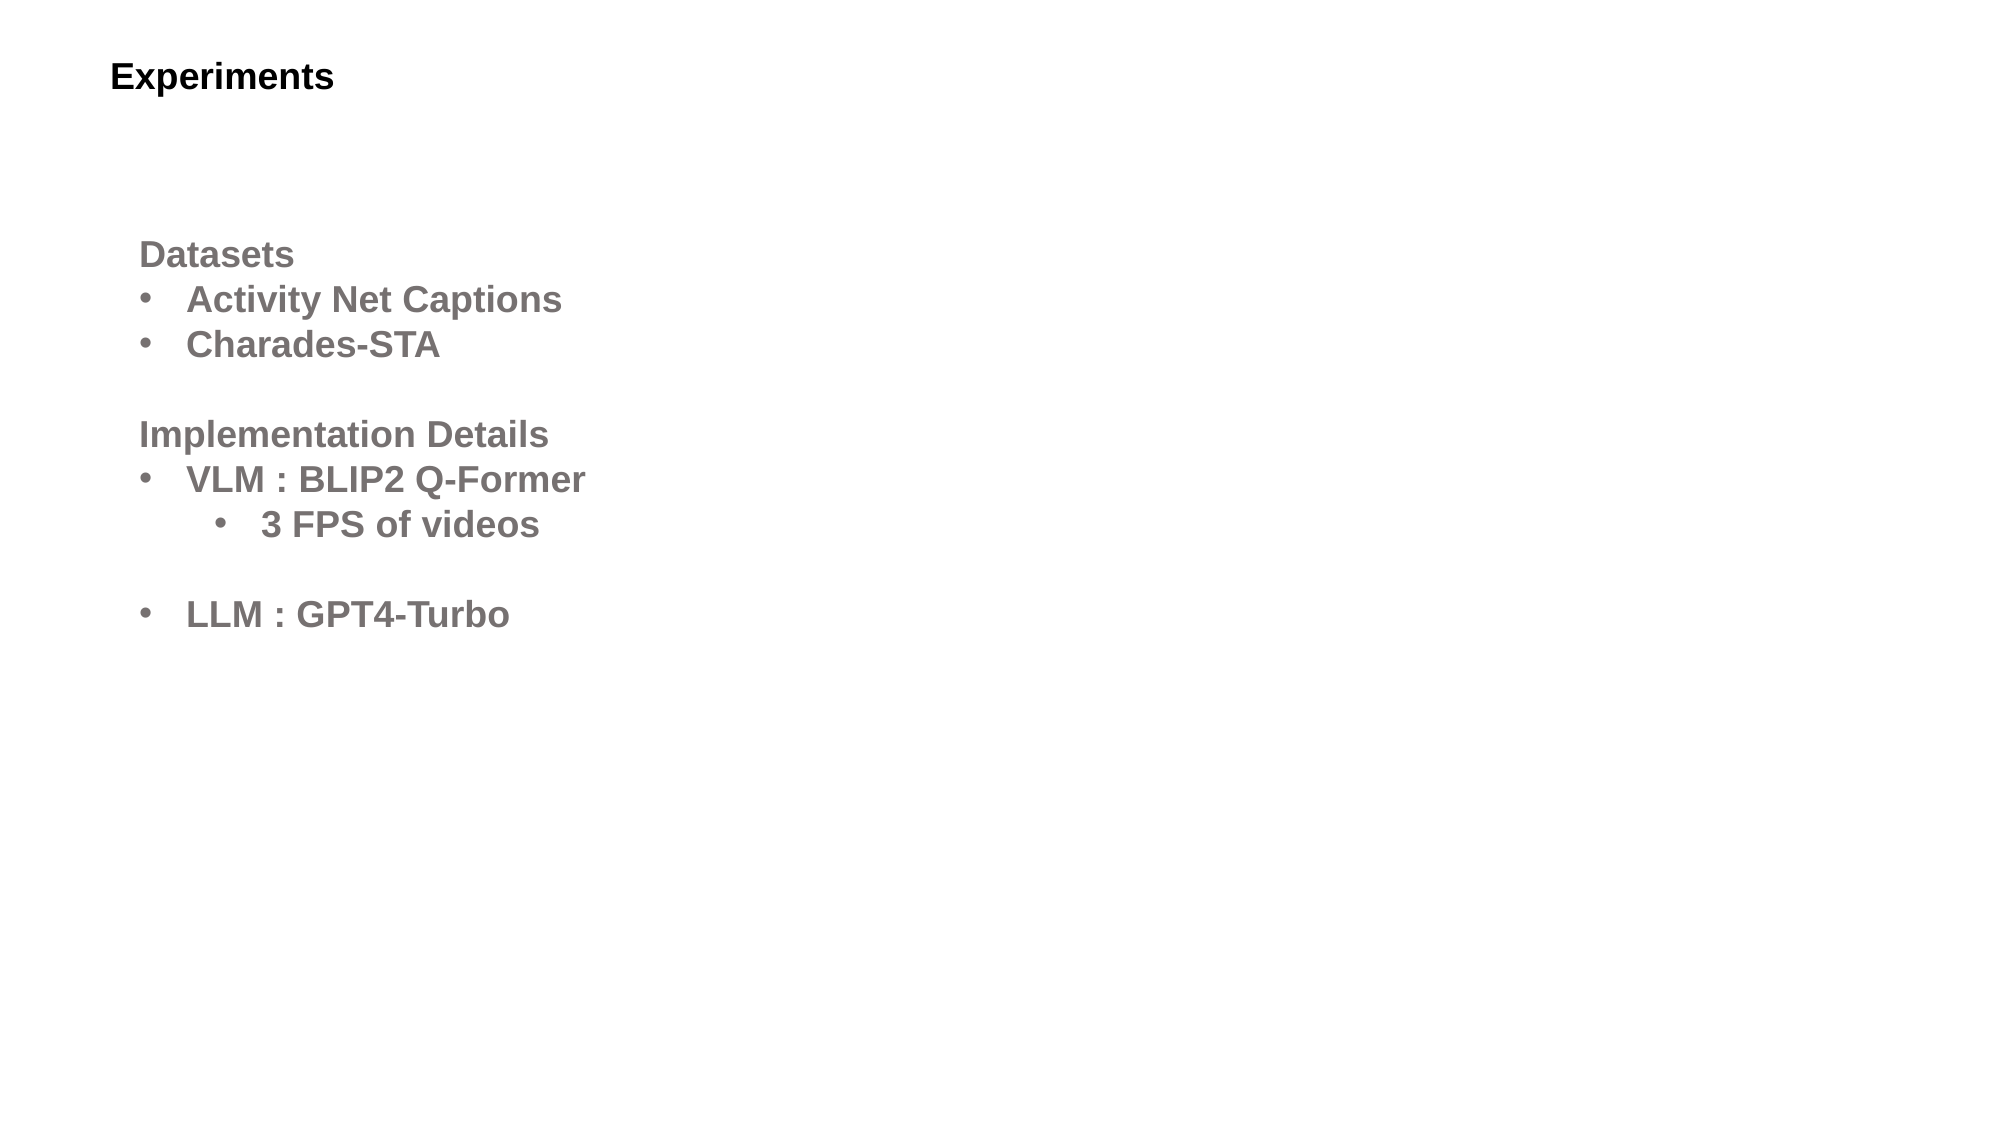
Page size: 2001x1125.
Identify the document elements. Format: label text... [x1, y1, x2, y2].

text_box Experiments [95, 44, 350, 105]
